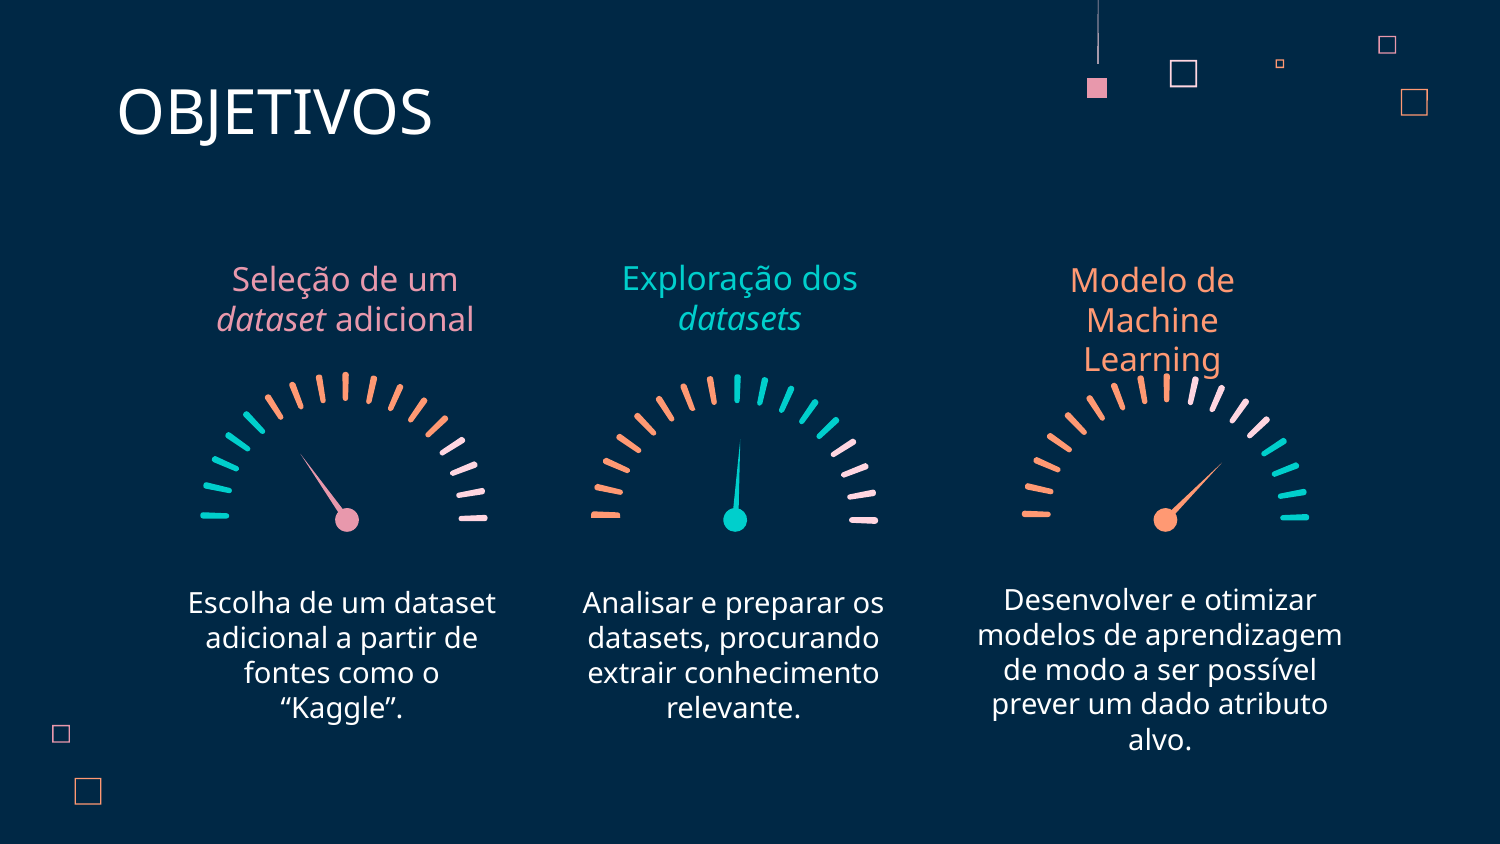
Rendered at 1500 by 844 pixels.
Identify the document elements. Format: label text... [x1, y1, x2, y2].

title Exploração dos datasets [585, 241, 895, 345]
text_box Escolha de um dataset adicional a partir de fontes como o “Kaggle”. [170, 569, 514, 753]
text_box Seleção de um dataset adicional [191, 243, 500, 350]
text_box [200, 371, 488, 532]
title OBJETIVOS [101, 67, 878, 163]
subtitle Analisar e preparar os datasets, procurando extrair conhecimento relevante. [555, 569, 912, 753]
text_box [590, 373, 879, 532]
text_box Modelo de Machine Learning [998, 243, 1307, 347]
subtitle Desenvolver e otimizar modelos de aprendizagem de modo a ser possível prever um dado atributo alvo. [944, 565, 1377, 749]
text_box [1021, 373, 1310, 533]
